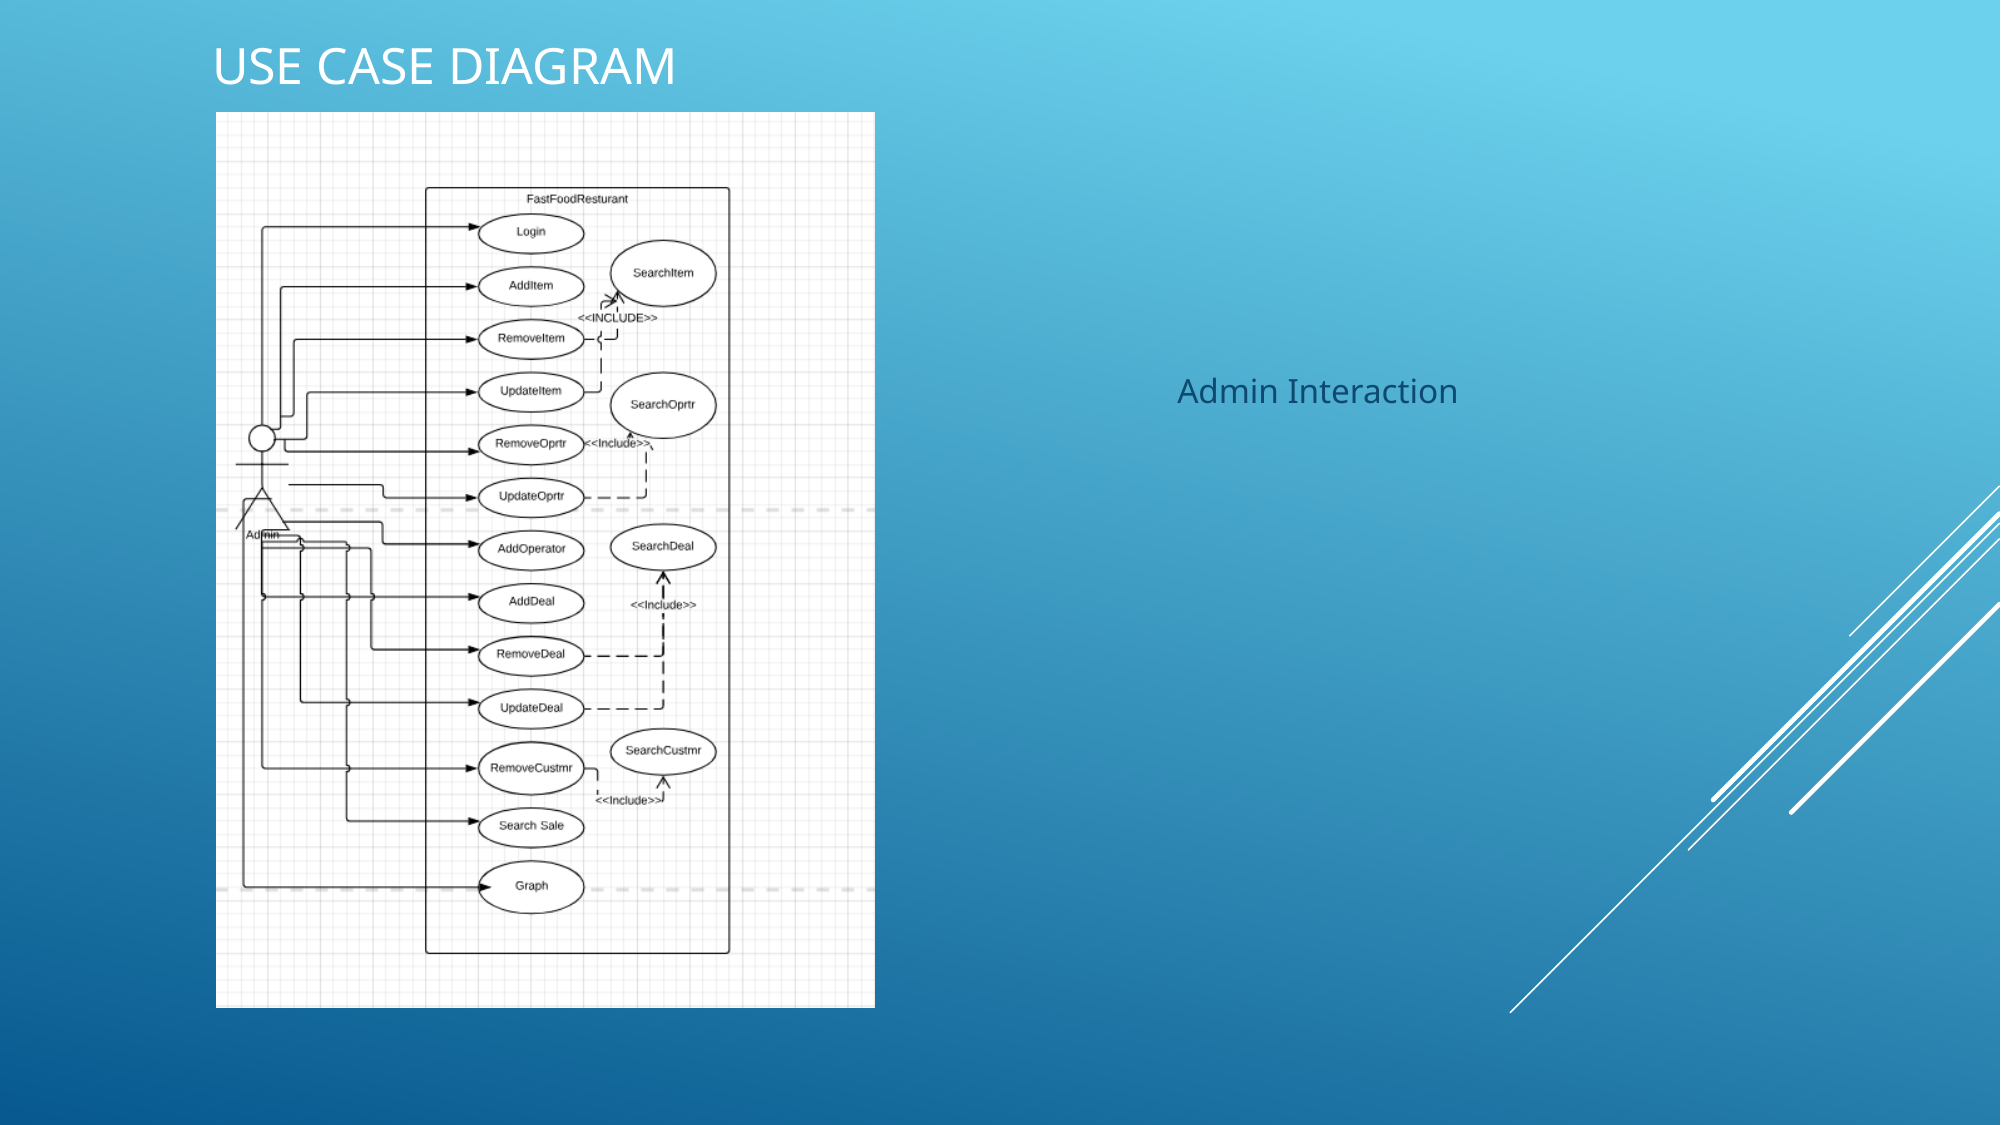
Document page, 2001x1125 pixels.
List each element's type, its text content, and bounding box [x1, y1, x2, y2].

title USE CASE DIAGRAM [197, 0, 798, 103]
picture [215, 112, 876, 1008]
list Admin Interaction [1162, 362, 1763, 706]
